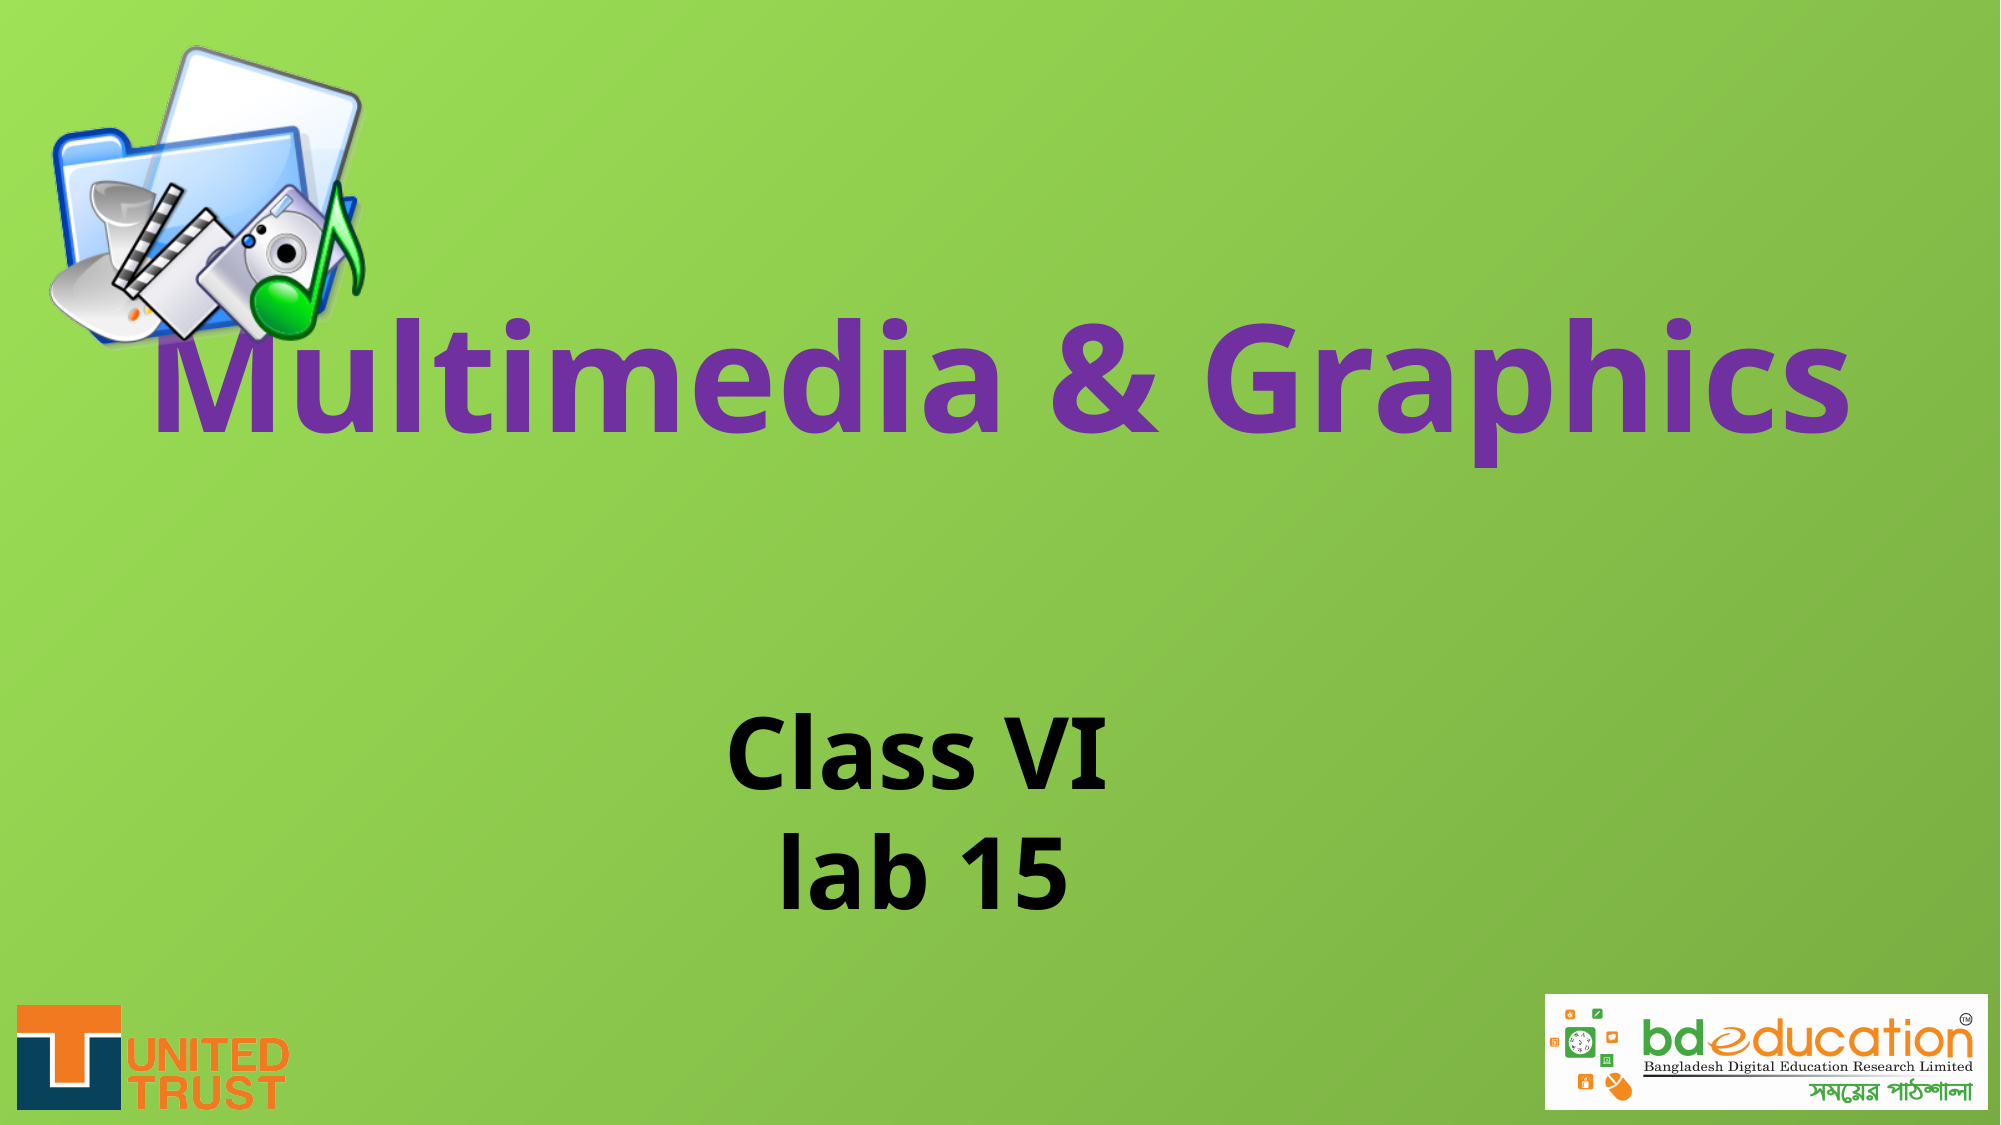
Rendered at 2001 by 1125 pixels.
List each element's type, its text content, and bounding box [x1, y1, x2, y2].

picture [17, 1005, 289, 1110]
text_box Class VI lab 15 [709, 682, 1124, 937]
picture [1545, 994, 1988, 1110]
text_box Multimedia & Graphics [108, 274, 1892, 470]
picture [47, 43, 366, 362]
